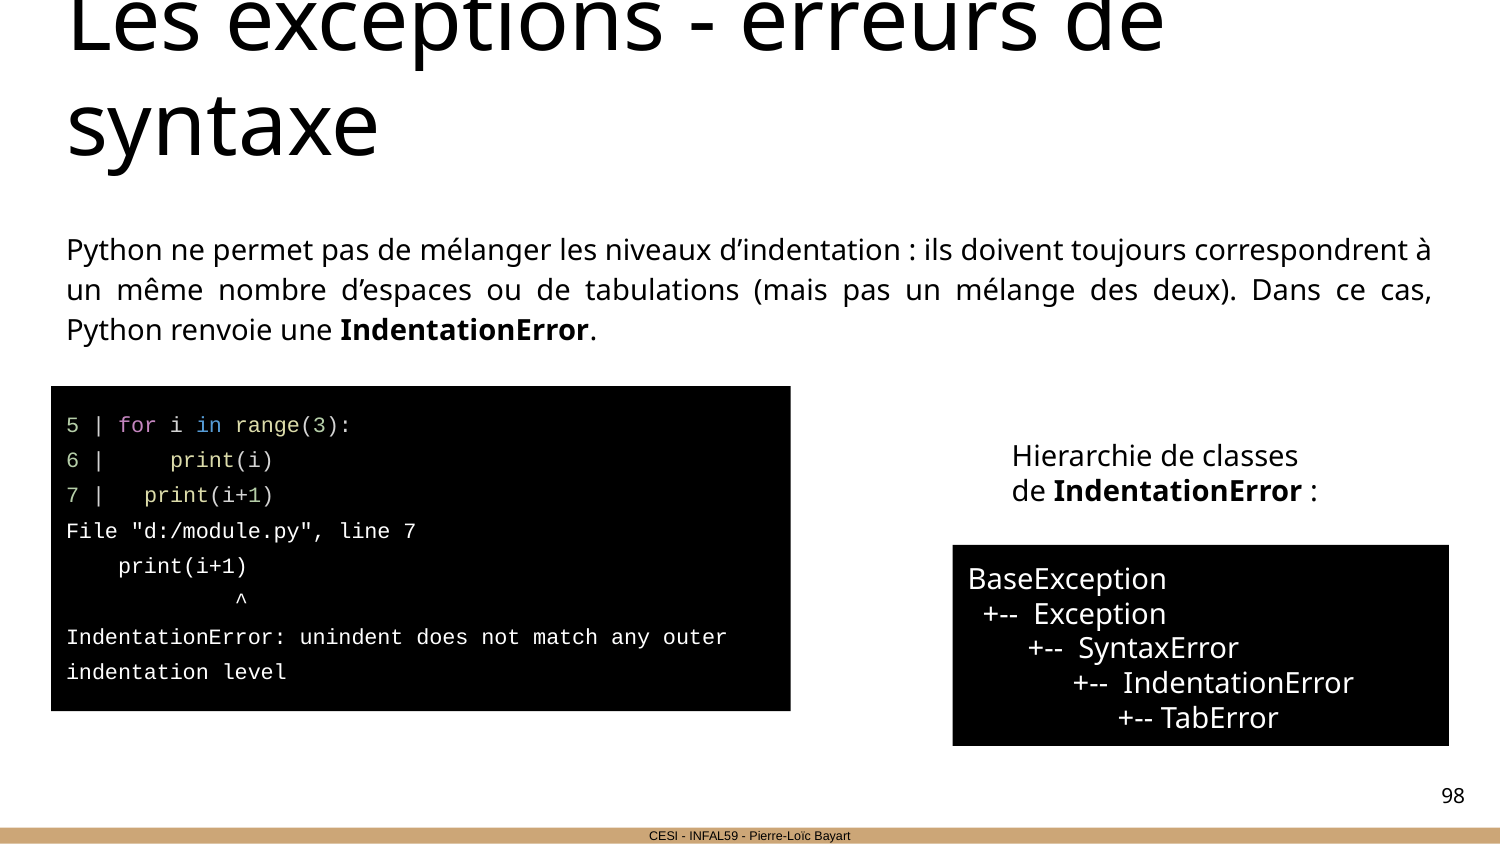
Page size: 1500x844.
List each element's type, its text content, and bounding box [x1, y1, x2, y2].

text_box 5 | for i in range(3): 6 | print(i) 7 | print(i+1) File "d:/module.py", line 7 print(i+1) ^ IndentationError: unindent does not match any outer indentation level [51, 386, 791, 712]
list Python ne permet pas de mélanger les niveaux d’indentation : ils doivent toujours correspondrent à un même nombre d’espaces ou de tabulations (mais pas un mélange des deux). Dans ce cas, Python renvoie une IndentationError. [51, 211, 1449, 364]
title Les exceptions - erreurs de syntaxe [51, 51, 1449, 189]
slide_number ‹#› [1389, 764, 1480, 830]
text_box Hierarchie de classes de IndentationError : [996, 421, 1348, 521]
text_box BaseException +-- Exception +-- SyntaxError +-- IndentationError +-- TabError [952, 544, 1449, 746]
